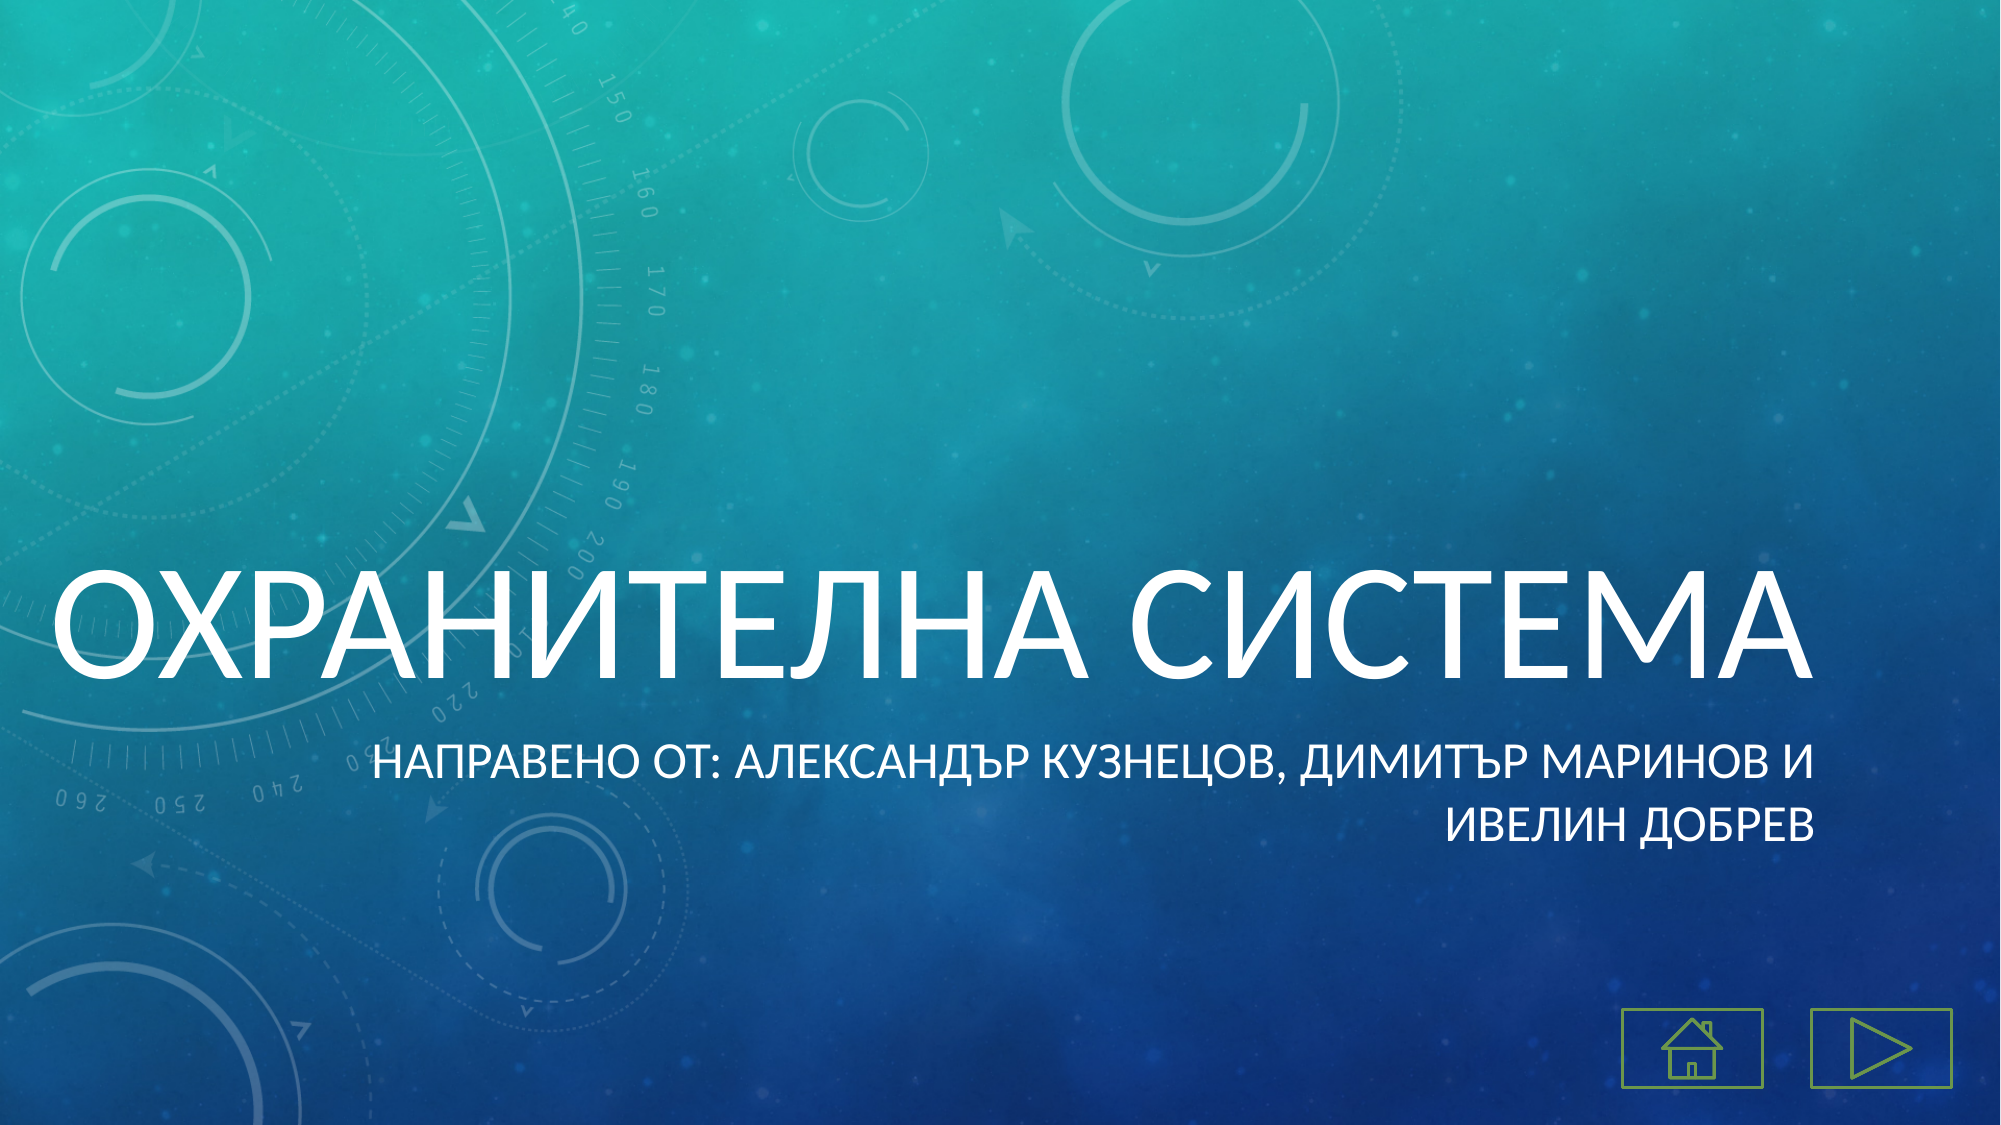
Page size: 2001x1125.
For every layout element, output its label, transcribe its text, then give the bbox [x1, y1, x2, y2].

subtitle НАПРАВЕНО ОТ: АЛЕКСАНДЪР КУЗНЕЦОВ, ДИМИТЪР МАРИНОВ И ИВЕЛИН ДОБРЕВ [192, 719, 1831, 950]
text_box [1622, 1009, 1763, 1088]
title ОХРАНИТЕЛНА СИСТЕМА [11, 322, 1831, 720]
text_box [1811, 1009, 1952, 1088]
picture [0, 0, 2001, 1125]
